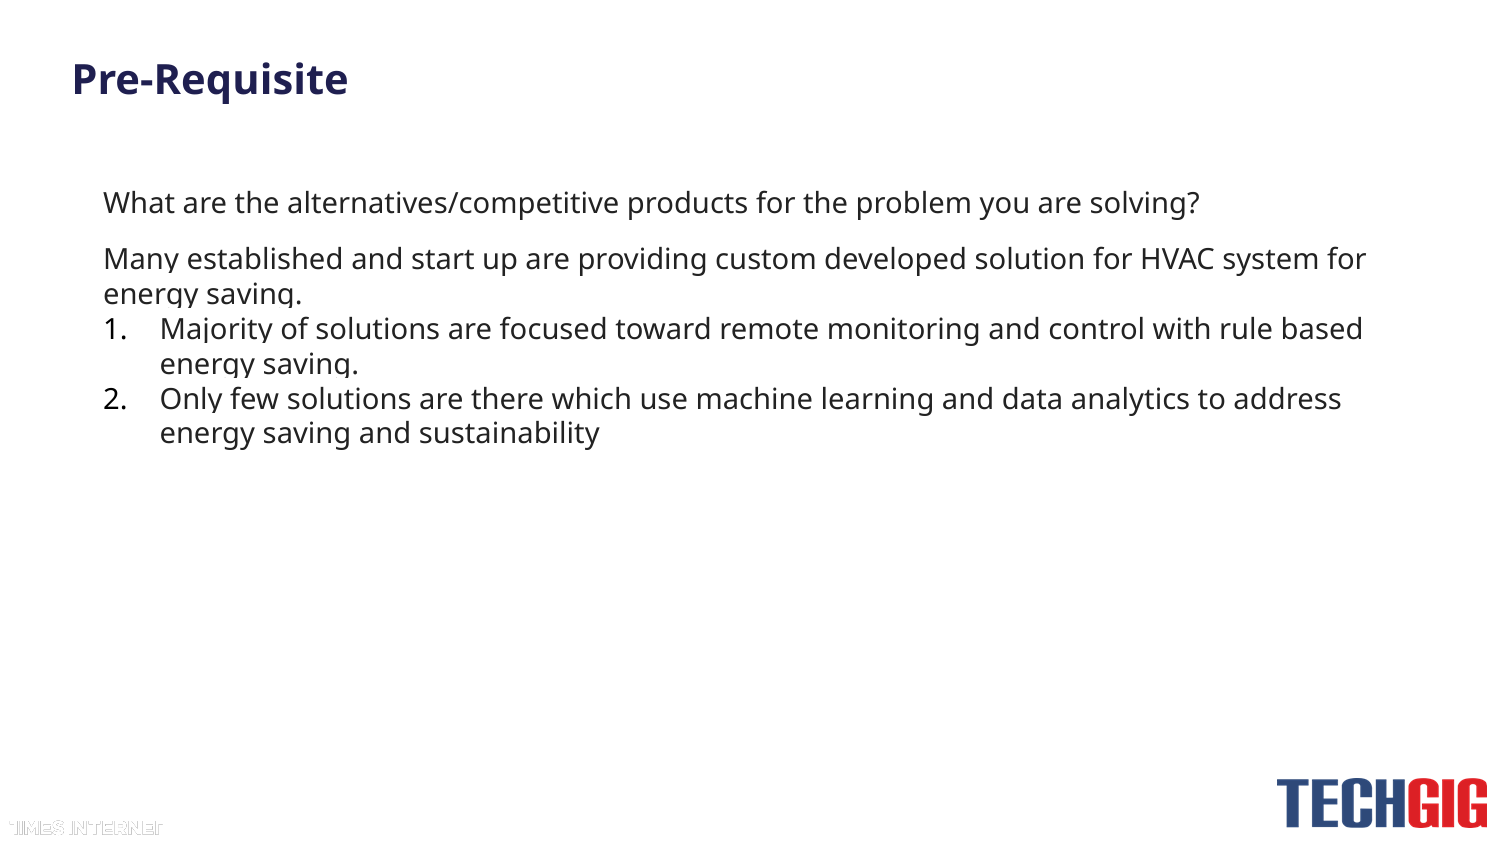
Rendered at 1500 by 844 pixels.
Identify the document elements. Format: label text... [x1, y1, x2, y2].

text_box What are the alternatives/competitive products for the problem you are solving? Many established and start up are providing custom developed solution for HVAC system for energy saving. Majority of solutions are focused toward remote monitoring and control with rule based energy saving. Only few solutions are there which use machine learning and data analytics to address energy saving and sustainability [88, 164, 1440, 725]
picture [8, 818, 164, 837]
picture [1277, 777, 1488, 828]
title Pre-Requisite [56, 37, 1415, 133]
